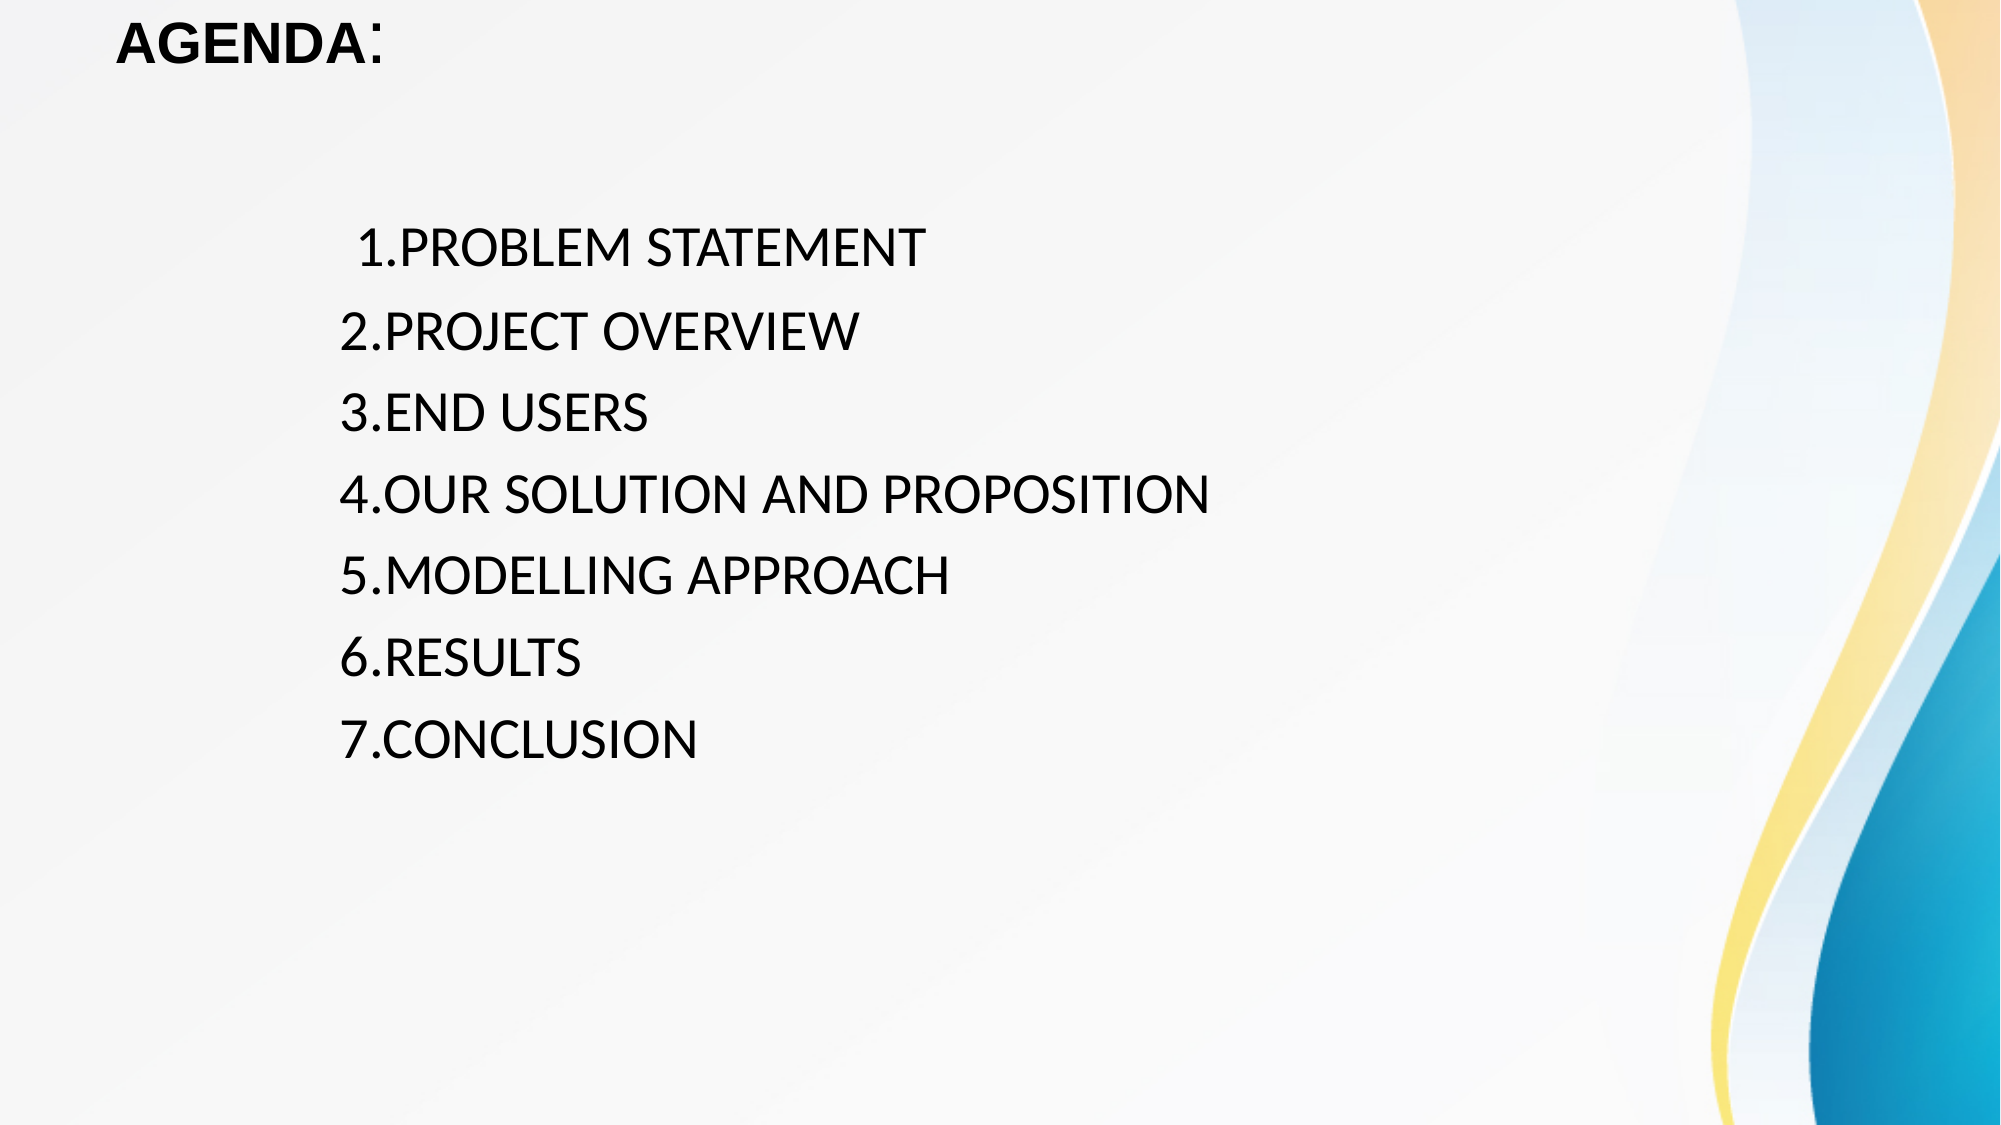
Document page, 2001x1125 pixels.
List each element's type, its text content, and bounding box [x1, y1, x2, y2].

picture [0, 0, 2001, 1125]
list 1.PROBLEM STATEMENT 2.PROJECT OVERVIEW 3.END USERS 4.OUR SOLUTION AND PROPOSITION 5.MODELLING APPROACH 6.RESULTS 7.CONCLUSION [99, 192, 1901, 1006]
title AGENDA: [99, 30, 1901, 127]
